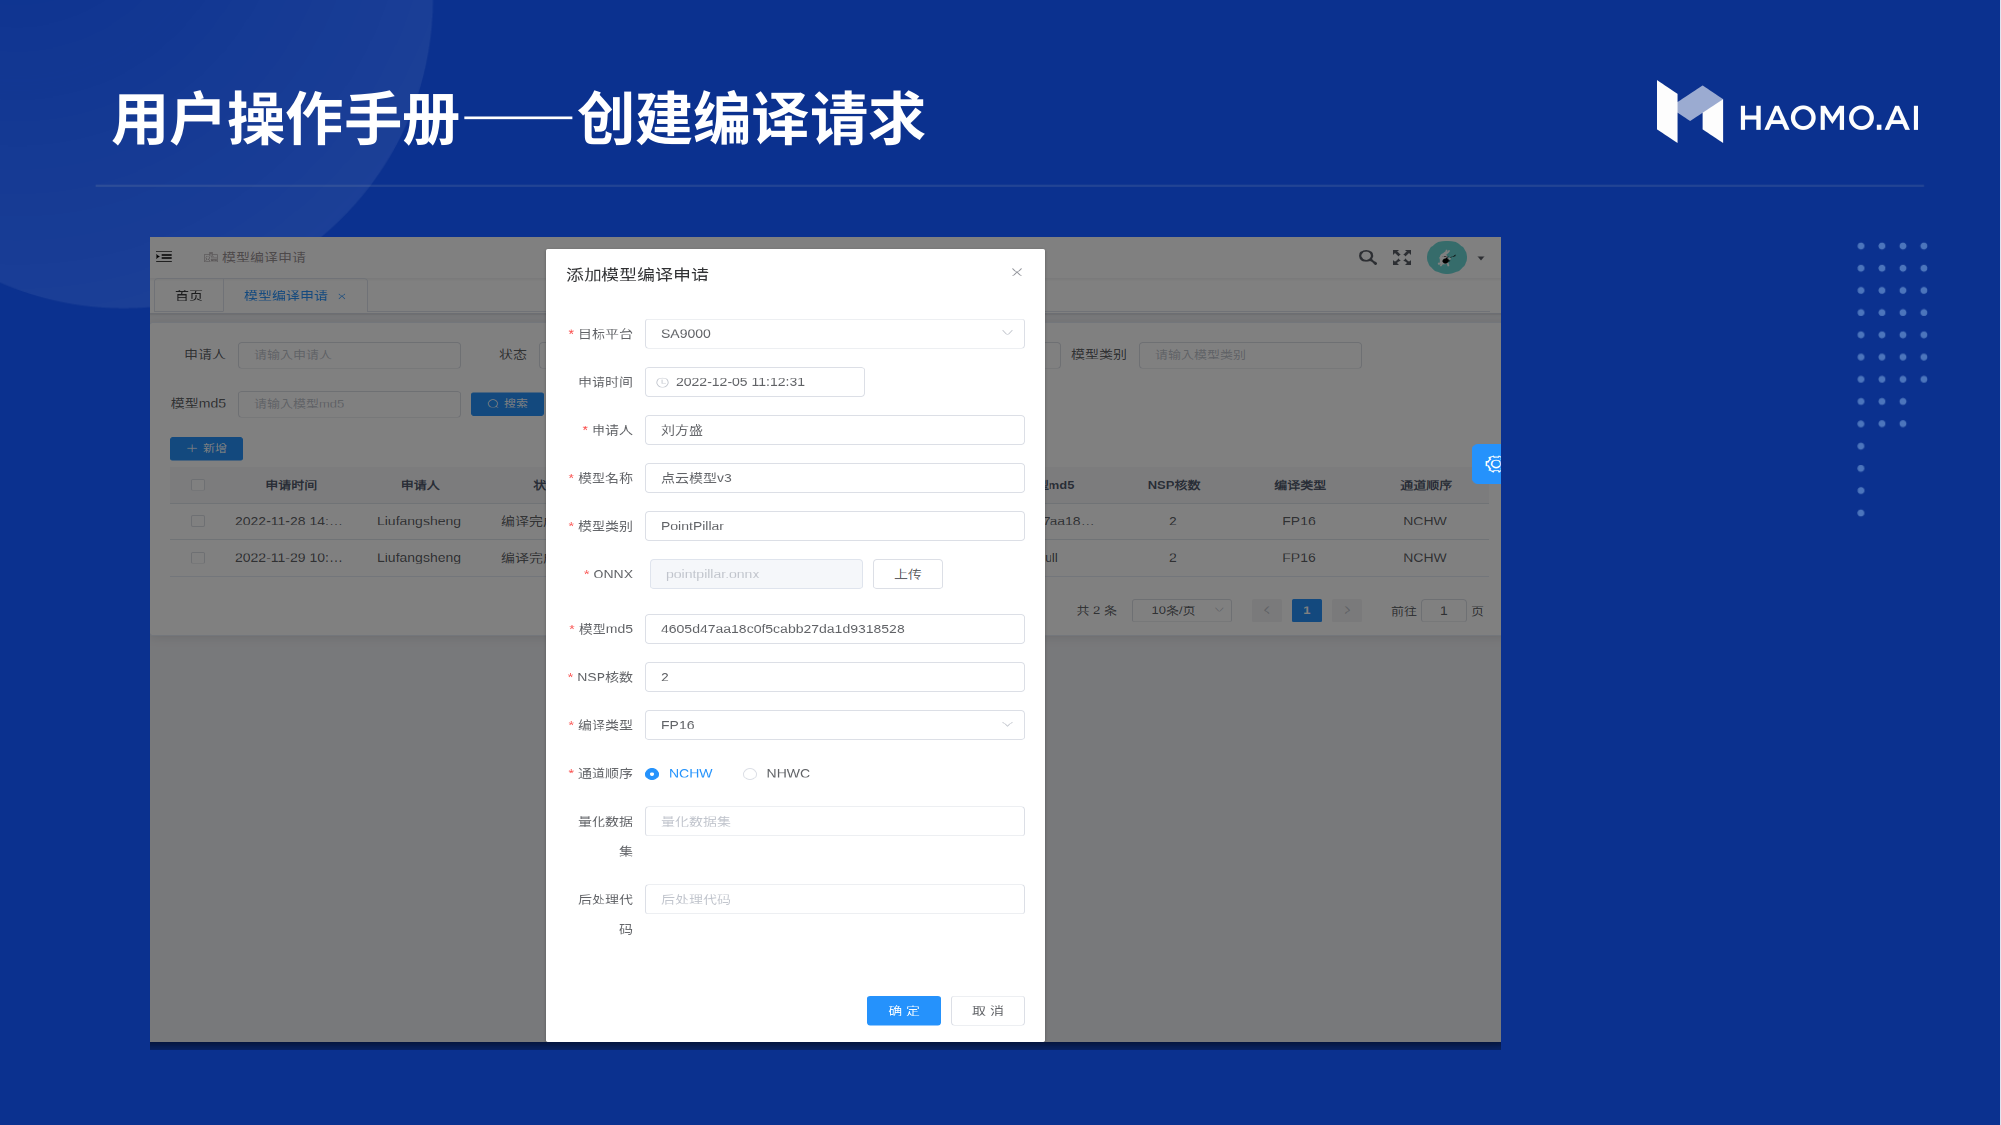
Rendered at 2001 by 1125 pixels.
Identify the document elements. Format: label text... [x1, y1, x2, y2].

text_box 用户操作手册——创建编译请求 [96, 59, 1615, 183]
picture [0, 0, 2001, 1125]
